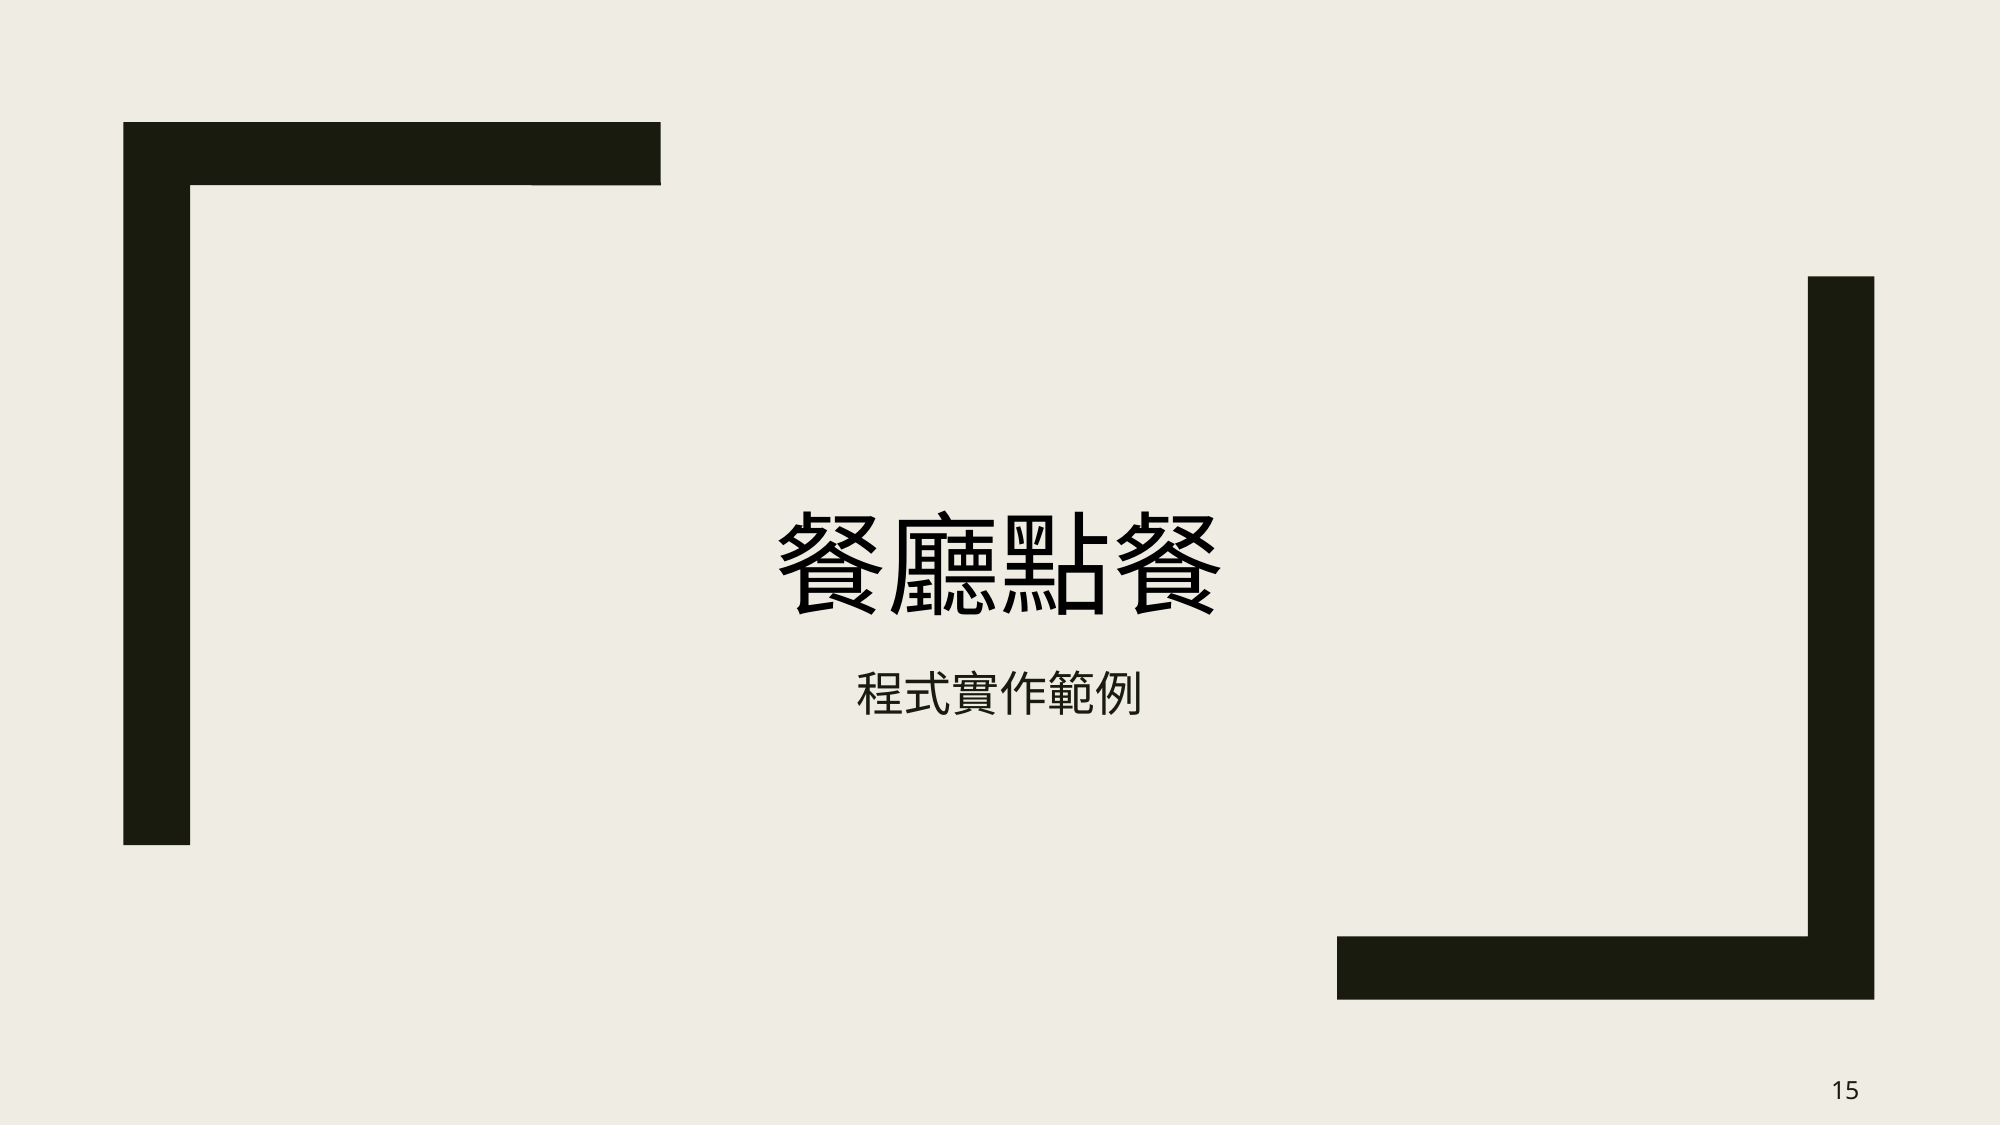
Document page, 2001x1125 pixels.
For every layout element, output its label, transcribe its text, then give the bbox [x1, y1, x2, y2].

subtitle 程式實作範例 [439, 649, 1561, 828]
slide_number 15 [1612, 1058, 1875, 1125]
title 餐廳點餐 [314, 293, 1686, 638]
